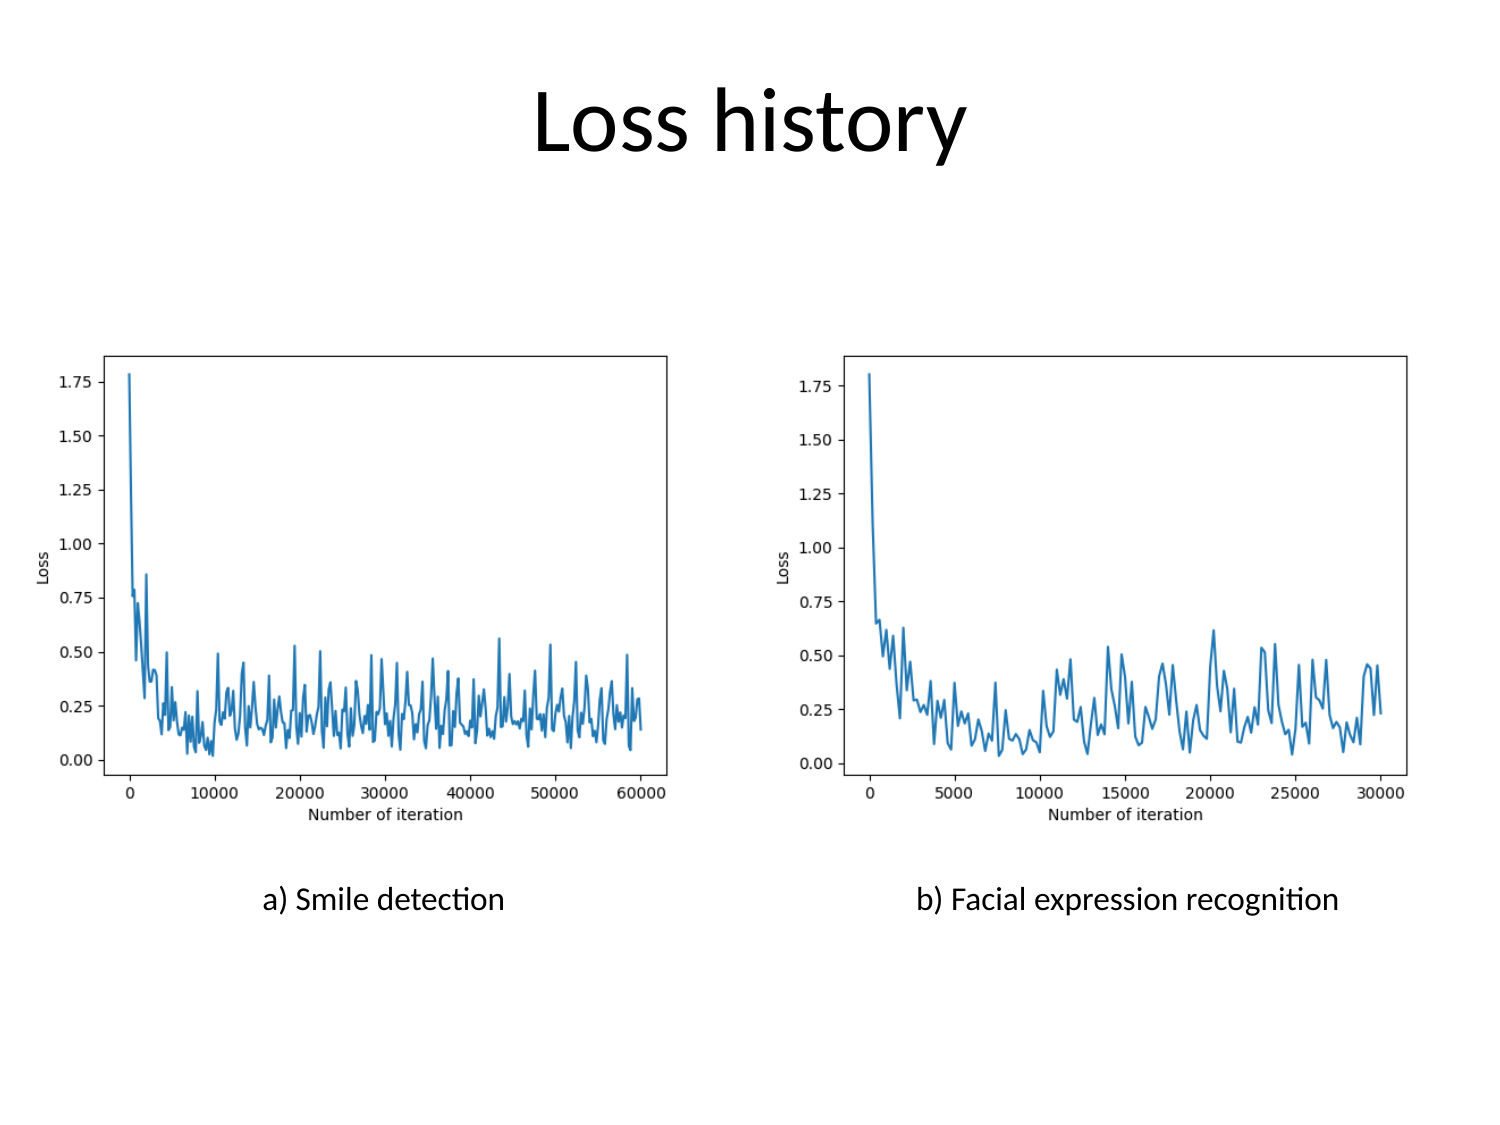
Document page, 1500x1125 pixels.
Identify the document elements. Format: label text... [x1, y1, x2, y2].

text_box b) Facial expression recognition [820, 869, 1436, 925]
title Loss history [17, 45, 1483, 185]
text_box a) Smile detection [76, 869, 691, 925]
picture [12, 290, 739, 835]
picture [753, 290, 1479, 835]
